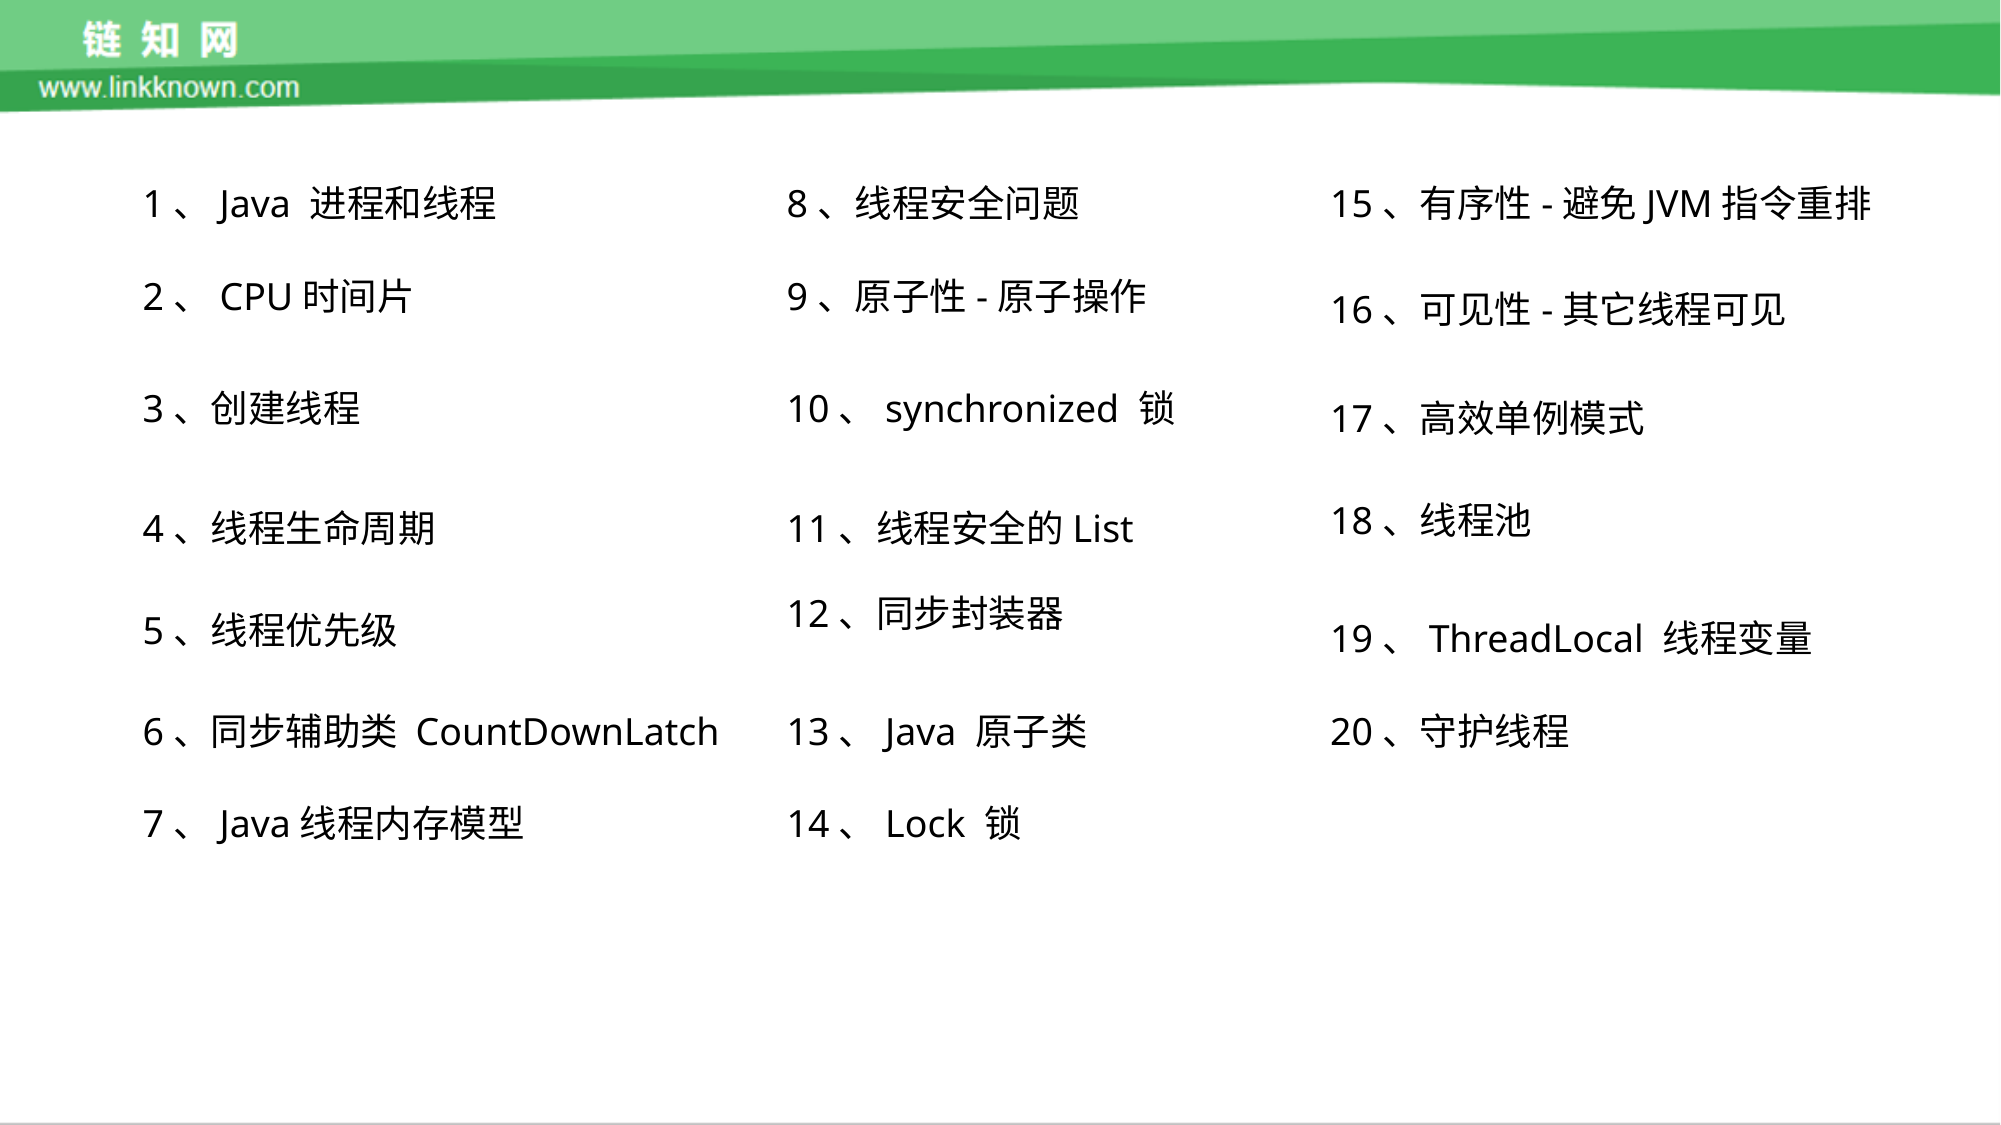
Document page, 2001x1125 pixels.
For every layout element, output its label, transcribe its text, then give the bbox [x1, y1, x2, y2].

text_box 15、有序性-避免JVM指令重排 [1315, 173, 1960, 233]
text_box 9、原子性-原子操作 [771, 265, 1416, 326]
text_box 5、线程优先级 [127, 599, 772, 660]
text_box 17、高效单例模式 [1315, 388, 1960, 448]
text_box 18、线程池 [1315, 489, 1960, 550]
text_box 1、Java 进程和线程 [127, 173, 771, 233]
text_box 3、创建线程 [127, 377, 772, 438]
text_box 14、Lock 锁 [772, 793, 1416, 853]
text_box 12、同步封装器 [771, 582, 1416, 643]
text_box 2、CPU时间片 [127, 265, 771, 326]
text_box 20、守护线程 [1315, 700, 1960, 761]
text_box 8、线程安全问题 [771, 173, 1315, 233]
text_box 7、Java线程内存模型 [127, 793, 772, 853]
text_box 10、synchronized 锁 [771, 378, 1416, 438]
text_box 16、可见性-其它线程可见 [1315, 278, 1960, 339]
text_box 4、线程生命周期 [127, 497, 771, 557]
text_box 19、ThreadLocal 线程变量 [1315, 607, 1960, 668]
picture [0, 0, 2001, 1125]
text_box 13、Java 原子类 [771, 700, 1315, 761]
text_box 11、线程安全的List [771, 497, 1416, 557]
text_box 6、同步辅助类 CountDownLatch [127, 700, 771, 761]
